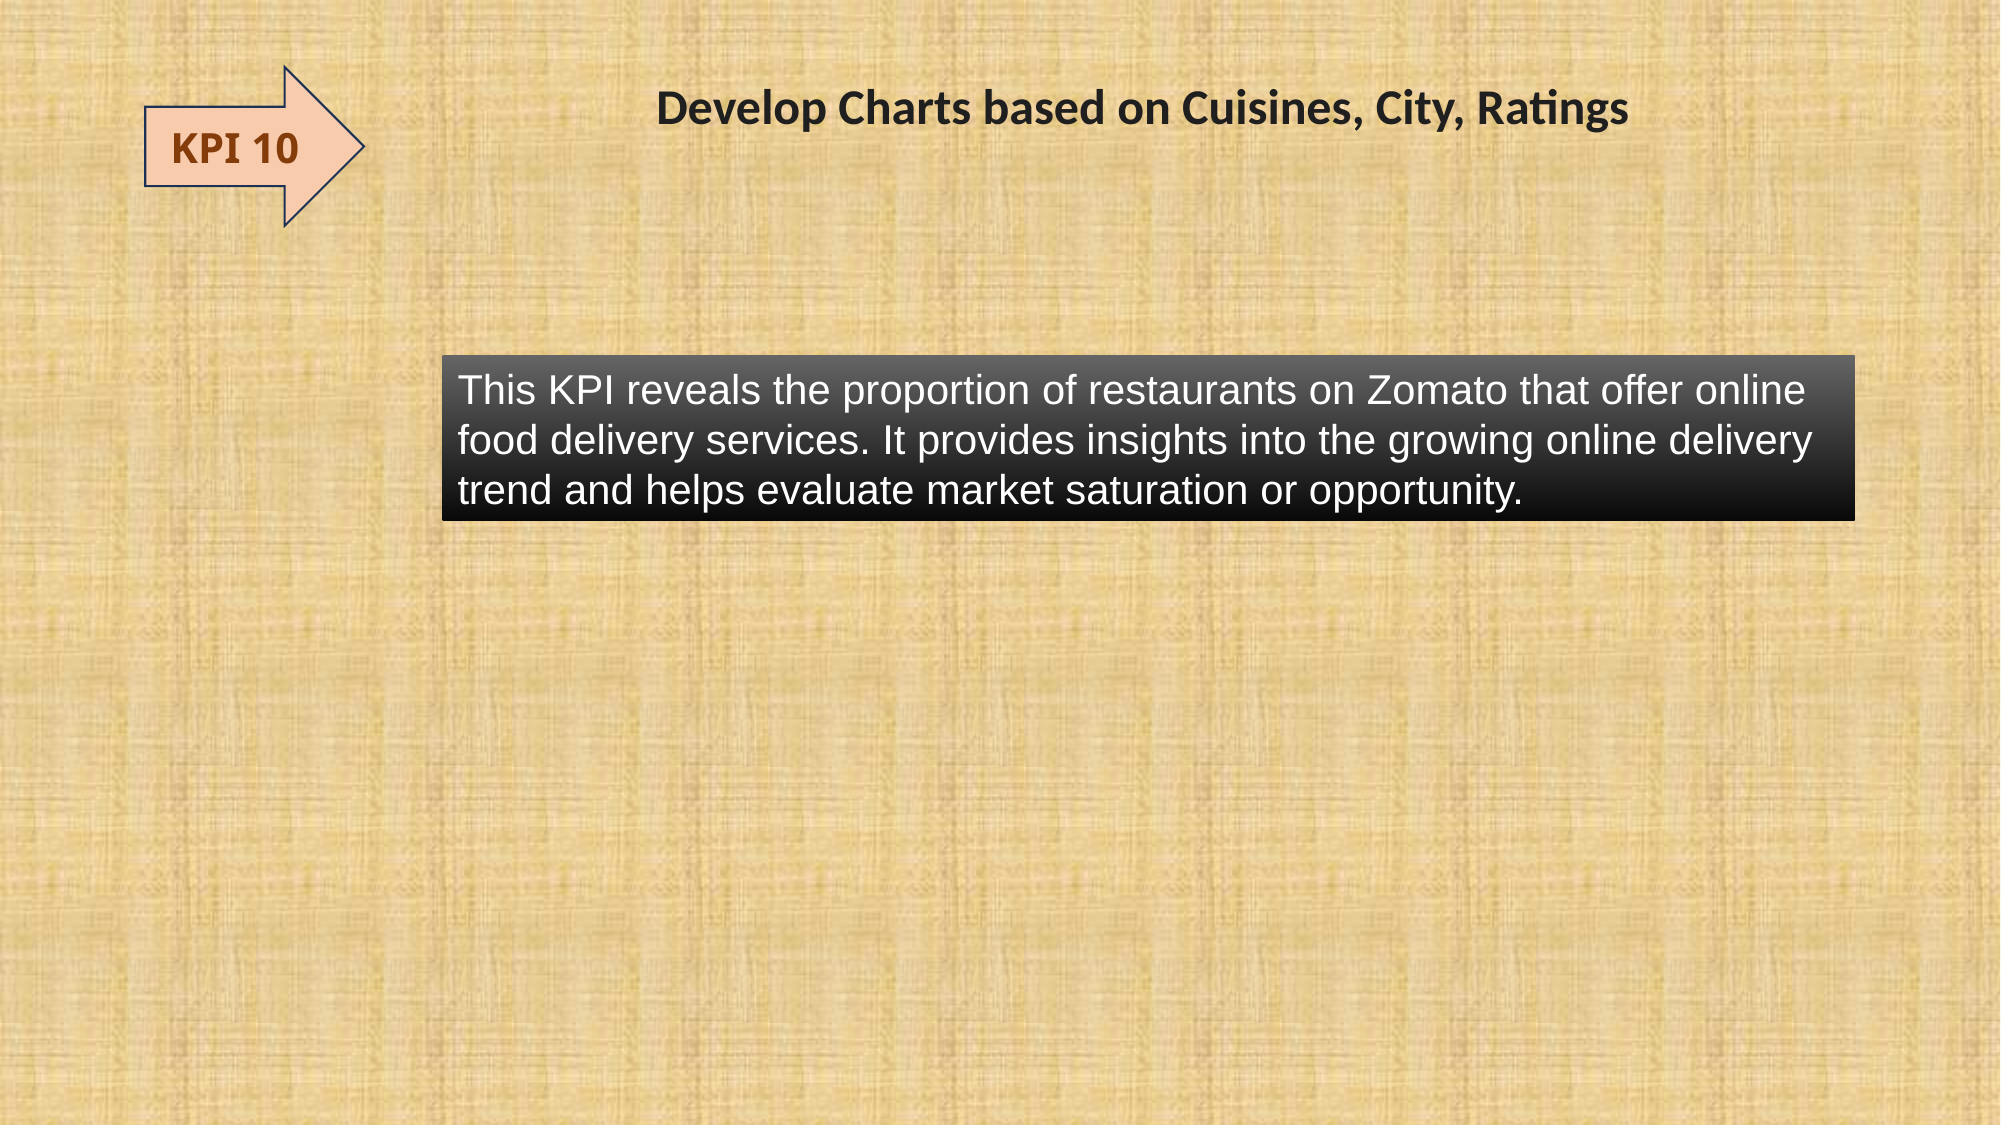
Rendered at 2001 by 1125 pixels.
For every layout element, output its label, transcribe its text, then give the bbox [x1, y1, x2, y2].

text_box KPI 10 [144, 64, 366, 229]
text_box Develop Charts based on Cuisines, City, Ratings [442, 67, 1855, 142]
picture [0, 0, 2001, 1125]
text_box This KPI reveals the proportion of restaurants on Zomato that offer online food delivery services. It provides insights into the growing online delivery trend and helps evaluate market saturation or opportunity. [442, 355, 1855, 521]
